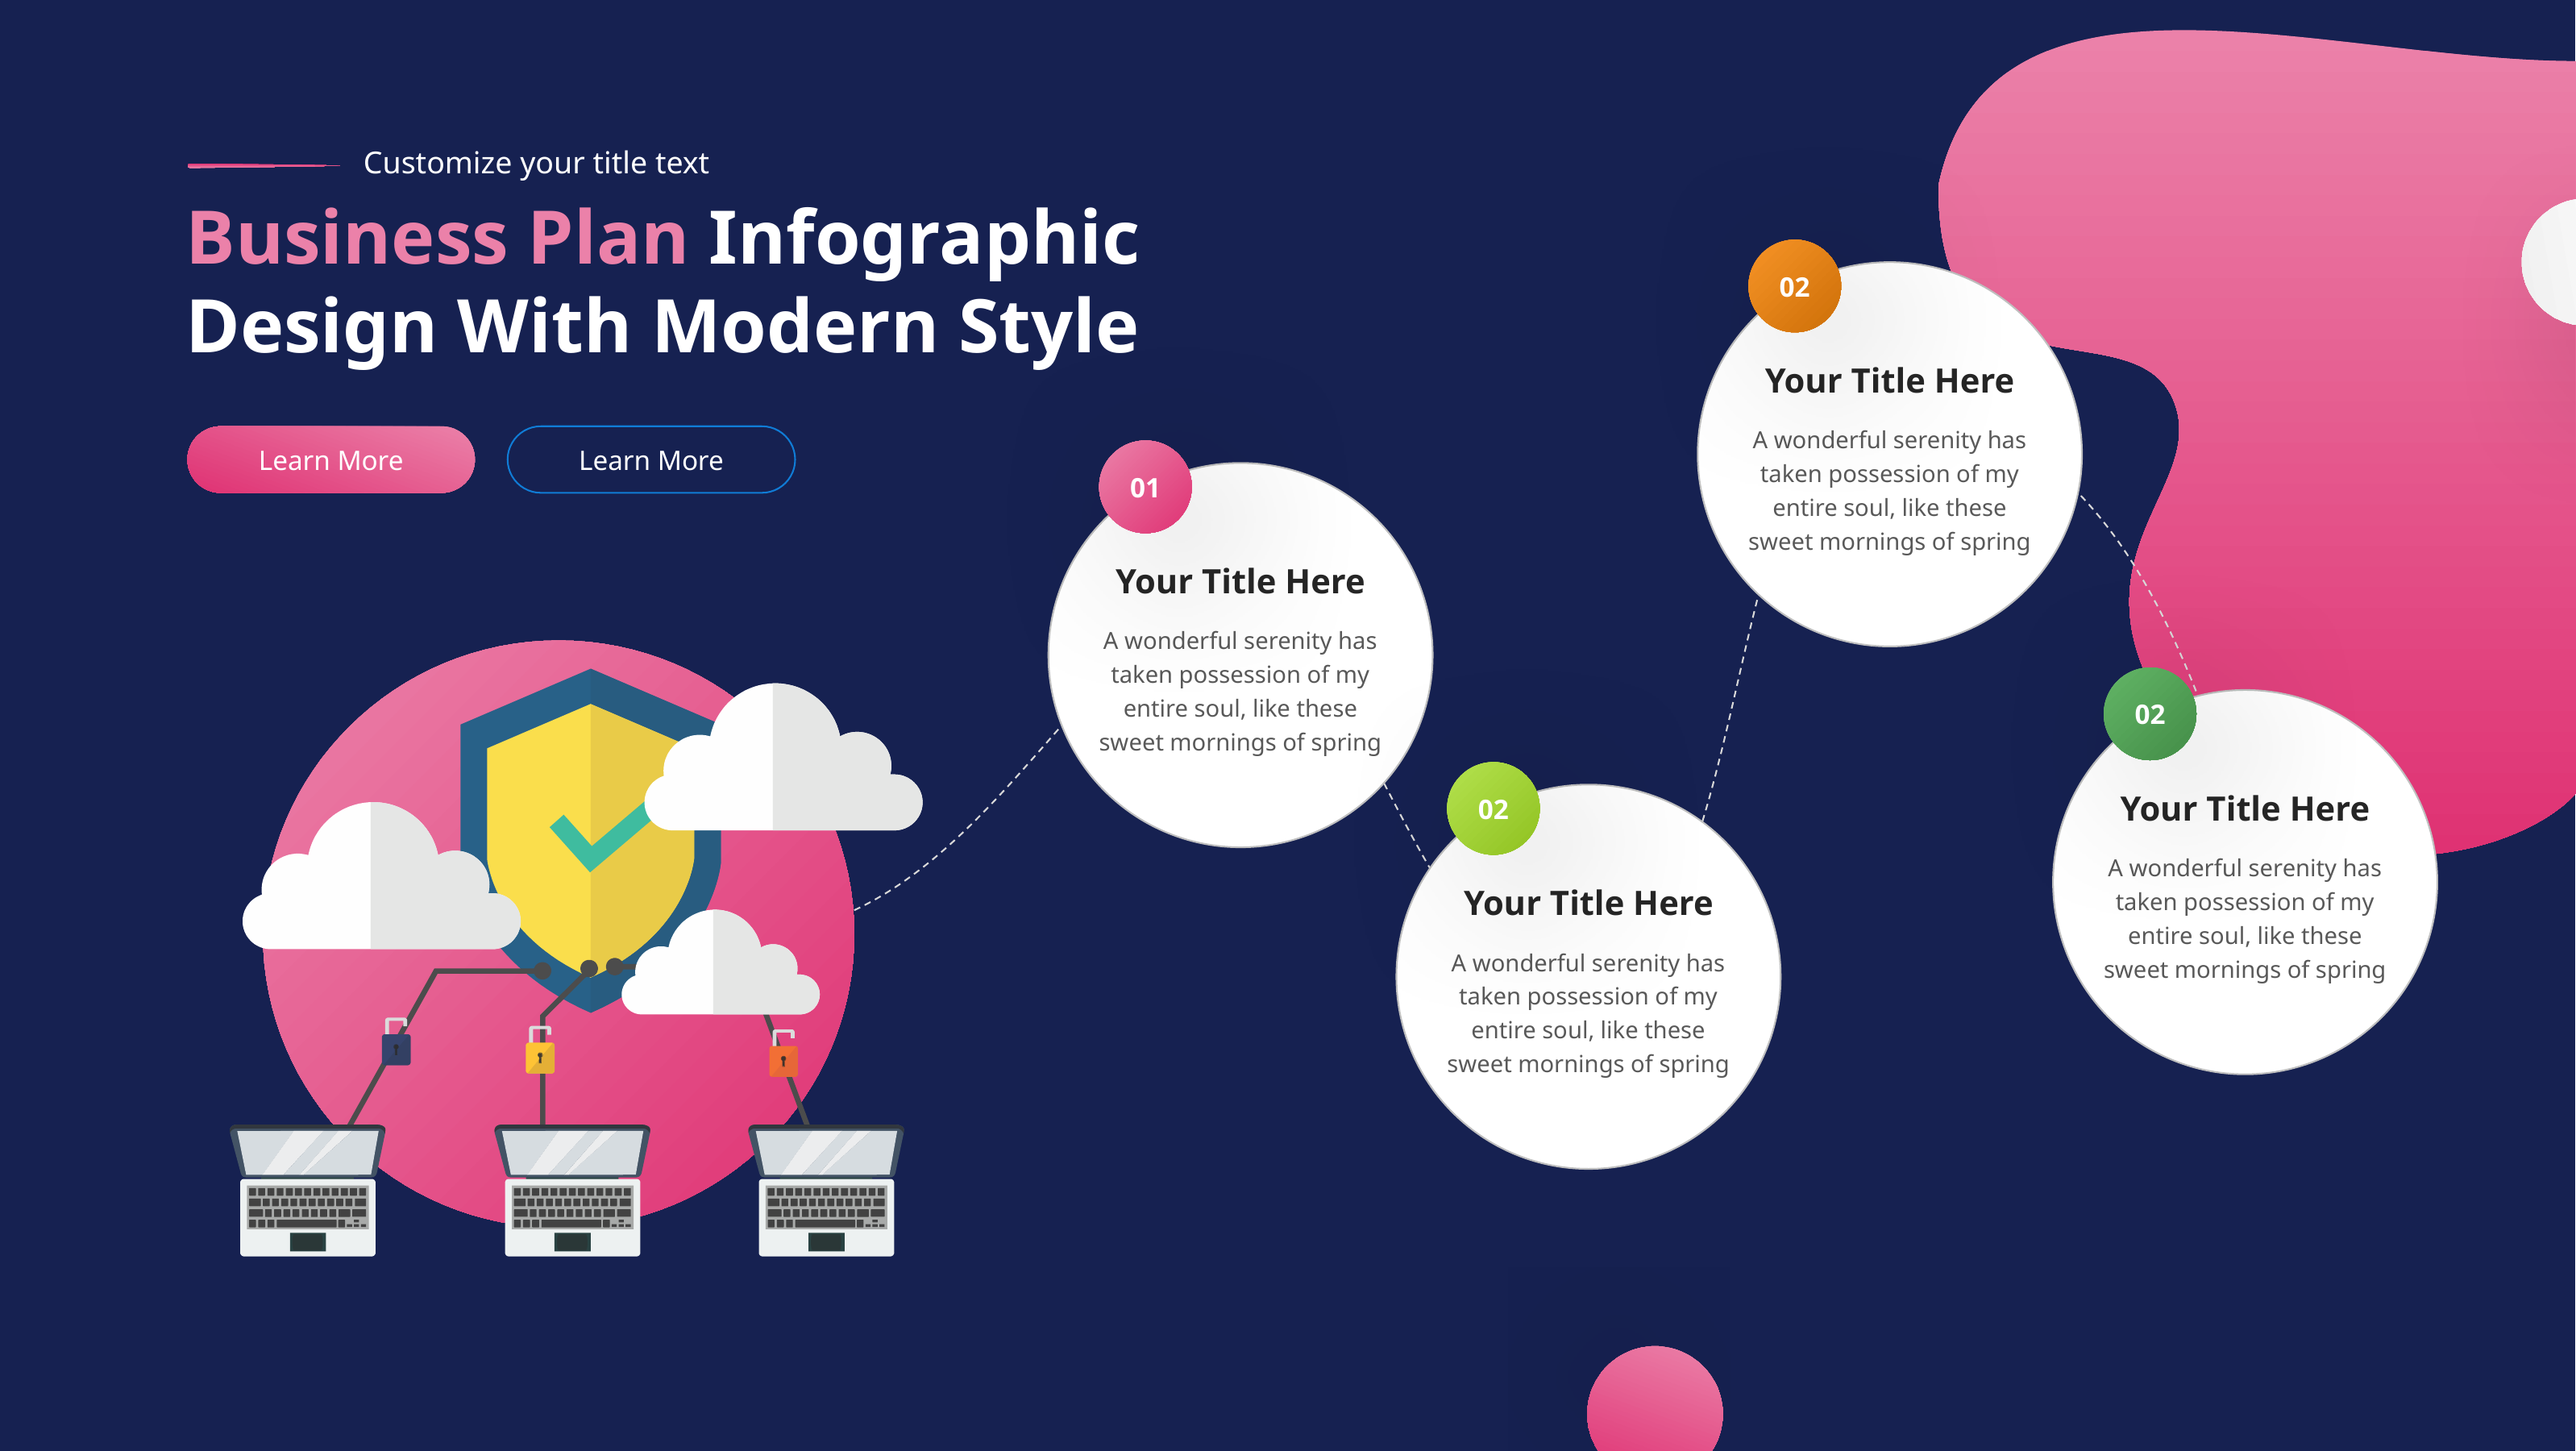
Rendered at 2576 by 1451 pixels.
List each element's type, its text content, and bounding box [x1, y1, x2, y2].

text_box [280, 1198, 289, 1207]
text_box 02 [1747, 239, 1843, 334]
text_box [596, 1187, 604, 1196]
text_box [605, 958, 624, 975]
text_box [624, 1187, 631, 1196]
text_box [1427, 1083, 1750, 1170]
text_box [1874, 261, 2055, 353]
text_box [1424, 845, 1459, 875]
text_box [580, 959, 598, 978]
text_box [355, 1198, 367, 1207]
text_box [1701, 494, 2188, 918]
text_box [320, 1209, 327, 1217]
text_box [590, 970, 635, 1013]
text_box 02 [2103, 667, 2198, 762]
text_box [1697, 406, 2084, 557]
text_box [263, 949, 519, 1125]
text_box [513, 1198, 526, 1207]
text_box [2084, 989, 2406, 1075]
text_box [857, 1209, 869, 1217]
text_box [527, 1130, 588, 1175]
text_box [713, 909, 821, 1015]
text_box [276, 1220, 337, 1228]
text_box [292, 1209, 300, 1217]
text_box [776, 1220, 784, 1228]
text_box [573, 1198, 581, 1207]
text_box [563, 978, 590, 1013]
text_box [767, 1209, 782, 1217]
text_box [1047, 607, 1434, 758]
text_box [765, 1185, 887, 1229]
text_box [384, 1034, 411, 1066]
text_box [763, 1015, 775, 1039]
text_box [777, 1036, 781, 1046]
text_box [854, 1198, 862, 1207]
text_box [2052, 834, 2438, 986]
text_box [529, 1025, 551, 1042]
text_box [857, 1220, 864, 1228]
text_box [804, 1187, 812, 1196]
text_box [610, 1198, 617, 1207]
text_box [289, 1233, 326, 1252]
text_box [258, 1220, 266, 1228]
text_box [305, 1130, 379, 1175]
text_box [541, 1220, 601, 1228]
text_box [873, 1198, 885, 1207]
text_box Your Title Here [1697, 353, 2083, 406]
text_box [811, 1209, 819, 1217]
text_box [230, 1129, 385, 1178]
text_box [557, 1209, 564, 1217]
text_box [587, 1187, 595, 1196]
text_box [2080, 749, 2115, 781]
text_box [526, 1042, 552, 1074]
text_box [501, 1130, 558, 1175]
text_box [536, 1198, 544, 1207]
text_box [823, 1130, 898, 1175]
text_box [1079, 762, 1402, 849]
text_box [237, 1130, 293, 1175]
text_box [864, 1198, 871, 1207]
text_box [538, 1209, 546, 1217]
text_box [554, 1233, 591, 1252]
text_box [590, 668, 714, 741]
text_box Learn More [186, 425, 476, 494]
text_box [532, 1220, 539, 1228]
text_box [355, 974, 558, 1223]
text_box [540, 1029, 546, 1042]
text_box [350, 1187, 357, 1196]
text_box [808, 1233, 845, 1252]
text_box [267, 1220, 275, 1228]
text_box Your Title Here [2053, 781, 2437, 834]
text_box [505, 1179, 641, 1257]
text_box [859, 1187, 866, 1196]
text_box [802, 1209, 809, 1217]
text_box [347, 1063, 387, 1125]
text_box [267, 1187, 275, 1196]
text_box [748, 1125, 904, 1134]
text_box [786, 1187, 793, 1196]
text_box [338, 1220, 346, 1228]
text_box [285, 1187, 293, 1196]
text_box [811, 1234, 841, 1251]
text_box [186, 162, 341, 169]
text_box [501, 929, 580, 996]
text_box [568, 1187, 576, 1196]
text_box [829, 1209, 837, 1217]
text_box [611, 1224, 617, 1228]
text_box [792, 1209, 800, 1217]
text_box [813, 1187, 821, 1196]
text_box [2230, 688, 2410, 781]
text_box [790, 1198, 798, 1207]
text_box [352, 1209, 367, 1217]
text_box [822, 1187, 830, 1196]
text_box [1938, 29, 2575, 855]
text_box [1395, 929, 1782, 1079]
text_box [540, 974, 587, 1025]
text_box [803, 1130, 856, 1175]
text_box [247, 1185, 369, 1229]
text_box [1573, 784, 1753, 875]
text_box [494, 1125, 650, 1134]
text_box [284, 1130, 338, 1175]
text_box [818, 1198, 825, 1207]
text_box [780, 1130, 842, 1175]
text_box [283, 1209, 291, 1217]
text_box [818, 1130, 871, 1175]
text_box [838, 1209, 846, 1217]
text_box [276, 1187, 284, 1196]
text_box [549, 1130, 603, 1175]
text_box [795, 1187, 803, 1196]
text_box [614, 1187, 622, 1196]
text_box [1225, 462, 1405, 554]
text_box [622, 831, 721, 963]
text_box [832, 1187, 839, 1196]
text_box [584, 1209, 592, 1217]
text_box [249, 1209, 264, 1217]
text_box [512, 1185, 634, 1229]
text_box [549, 801, 651, 873]
text_box [263, 1198, 270, 1207]
text_box [619, 1198, 631, 1207]
text_box [381, 1034, 409, 1065]
text_box Learn More [506, 425, 796, 494]
text_box [578, 1187, 585, 1196]
text_box [304, 1187, 311, 1196]
text_box [707, 831, 854, 1101]
text_box [800, 1198, 807, 1207]
text_box [534, 962, 551, 980]
text_box [841, 1187, 849, 1196]
text_box [1729, 561, 2051, 647]
text_box [605, 1187, 613, 1196]
text_box [776, 1187, 784, 1196]
text_box [360, 1224, 367, 1228]
text_box [522, 1187, 530, 1196]
text_box [540, 1074, 546, 1125]
text_box [850, 1187, 858, 1196]
text_box [313, 1187, 321, 1196]
text_box A wonderful serenity has taken possession of my entire soul, like these sweet mornings of spring [2082, 842, 2408, 989]
text_box [262, 1130, 324, 1175]
text_box [592, 1198, 599, 1207]
text_box [769, 1046, 796, 1077]
text_box [340, 1187, 348, 1196]
text_box [487, 704, 590, 974]
text_box [847, 1209, 855, 1217]
text_box [854, 726, 1430, 933]
text_box [331, 1187, 339, 1196]
text_box [593, 1209, 601, 1217]
text_box [522, 1220, 530, 1228]
text_box [345, 1198, 353, 1207]
text_box [557, 1234, 588, 1251]
text_box [240, 1179, 376, 1257]
text_box [786, 1220, 793, 1228]
text_box [2521, 199, 2575, 325]
text_box [590, 821, 695, 976]
text_box [795, 1220, 856, 1228]
text_box [299, 1130, 353, 1175]
text_box [783, 1209, 791, 1217]
text_box [249, 1220, 256, 1228]
text_box [336, 1198, 343, 1207]
text_box [310, 1209, 318, 1217]
text_box [513, 1209, 528, 1217]
text_box 01 [1098, 439, 1193, 534]
text_box [781, 1056, 786, 1062]
text_box [359, 1187, 367, 1196]
text_box [555, 1198, 563, 1207]
text_box [339, 1209, 351, 1217]
text_box [370, 802, 521, 950]
text_box [326, 1198, 334, 1207]
text_box [566, 1209, 574, 1217]
text_box [771, 1046, 798, 1077]
text_box 02 [1446, 761, 1541, 856]
text_box [644, 683, 772, 831]
text_box [767, 1198, 780, 1207]
text_box [318, 1198, 325, 1207]
text_box [767, 1187, 775, 1196]
text_box [820, 1209, 828, 1217]
text_box [772, 1029, 795, 1046]
text_box [272, 1198, 279, 1207]
text_box [564, 1130, 617, 1175]
text_box [513, 1220, 521, 1228]
text_box [564, 1198, 571, 1207]
text_box [541, 1187, 549, 1196]
text_box [846, 1198, 853, 1207]
text_box [546, 1198, 553, 1207]
text_box [827, 1198, 835, 1207]
text_box [384, 1017, 408, 1034]
text_box [548, 1209, 555, 1217]
text_box [865, 1224, 871, 1228]
text_box [513, 1187, 521, 1196]
text_box [1076, 522, 1111, 554]
text_box [551, 1187, 558, 1196]
text_box [532, 1187, 539, 1196]
text_box [836, 1198, 844, 1207]
text_box Business Plan Infographic Design With Modern Style [173, 184, 1170, 374]
text_box [274, 1209, 281, 1217]
text_box Your Title Here [1048, 554, 1433, 607]
text_box A wonderful serenity has taken possession of my entire soul, like these sweet mornings of spring [1077, 614, 1404, 762]
text_box [767, 1220, 775, 1228]
text_box [530, 1209, 537, 1217]
text_box [559, 1187, 567, 1196]
text_box [772, 683, 923, 831]
text_box [271, 640, 733, 864]
text_box [527, 1042, 555, 1074]
text_box [786, 1077, 810, 1125]
text_box [243, 802, 370, 950]
text_box [249, 1198, 261, 1207]
text_box [495, 1129, 650, 1178]
text_box [590, 704, 678, 846]
text_box [230, 1125, 386, 1134]
text_box [308, 1198, 316, 1207]
text_box [1587, 1345, 1723, 1451]
text_box [600, 1198, 609, 1207]
text_box [290, 1198, 297, 1207]
text_box [878, 1187, 885, 1196]
text_box [538, 1053, 542, 1058]
text_box [292, 1234, 323, 1251]
text_box [460, 668, 590, 893]
text_box [617, 1209, 631, 1217]
text_box A wonderful serenity has taken possession of my entire soul, like these sweet mornings of spring [1425, 936, 1752, 1083]
text_box [527, 1198, 535, 1207]
text_box [755, 1130, 812, 1175]
text_box [781, 1198, 788, 1207]
text_box [569, 1130, 644, 1175]
text_box [758, 1179, 895, 1257]
text_box [329, 1209, 337, 1217]
text_box [748, 1129, 904, 1178]
text_box [546, 998, 797, 1216]
text_box [603, 1209, 615, 1217]
text_box [603, 1220, 610, 1228]
text_box [397, 968, 534, 1034]
text_box [249, 1187, 256, 1196]
text_box [624, 963, 636, 970]
text_box [870, 1209, 885, 1217]
text_box [301, 1209, 309, 1217]
text_box [394, 1045, 399, 1050]
text_box [322, 1187, 330, 1196]
text_box [575, 1209, 583, 1217]
text_box [299, 1198, 307, 1207]
text_box Customize your title text [351, 137, 796, 184]
text_box [583, 1198, 590, 1207]
text_box [868, 1187, 876, 1196]
text_box [1725, 322, 1760, 353]
text_box [621, 909, 713, 1015]
text_box A wonderful serenity has taken possession of my entire soul, like these sweet mornings of spring [1726, 414, 2054, 561]
text_box [264, 1209, 272, 1217]
text_box [808, 1198, 816, 1207]
text_box [294, 1187, 302, 1196]
text_box [258, 1187, 265, 1196]
text_box Your Title Here [1396, 875, 1781, 929]
